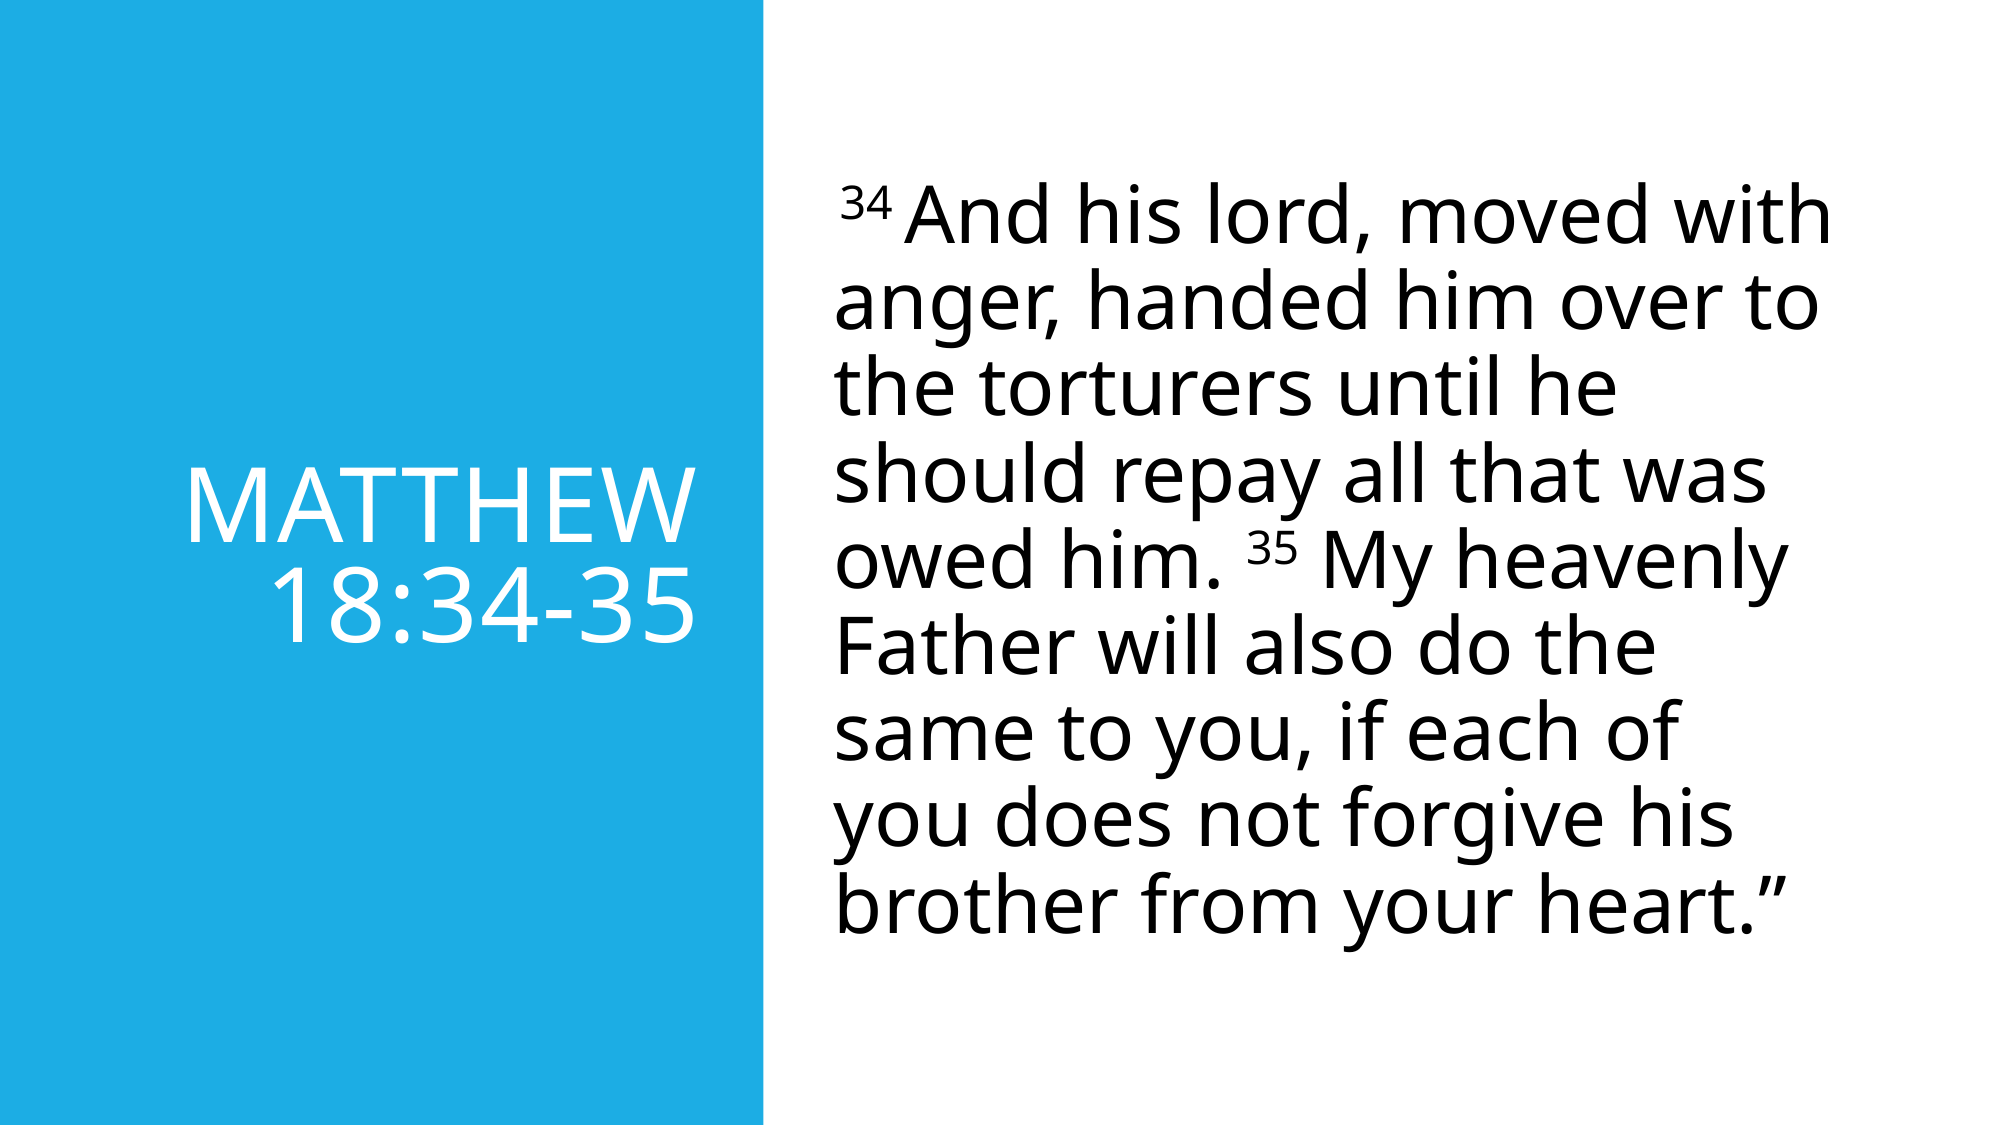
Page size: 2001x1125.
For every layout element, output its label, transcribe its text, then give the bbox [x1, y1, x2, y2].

text_box [0, 0, 765, 1125]
text_box [765, 0, 2000, 1125]
list 34 And his lord, moved with anger, handed him over to the torturers until he should repay all that was owed him. 35 My heavenly Father will also do the same to you, if each of you does not forgive his brother from your heart.” [812, 131, 1847, 993]
title Matthew 18:34-35 [158, 131, 715, 993]
